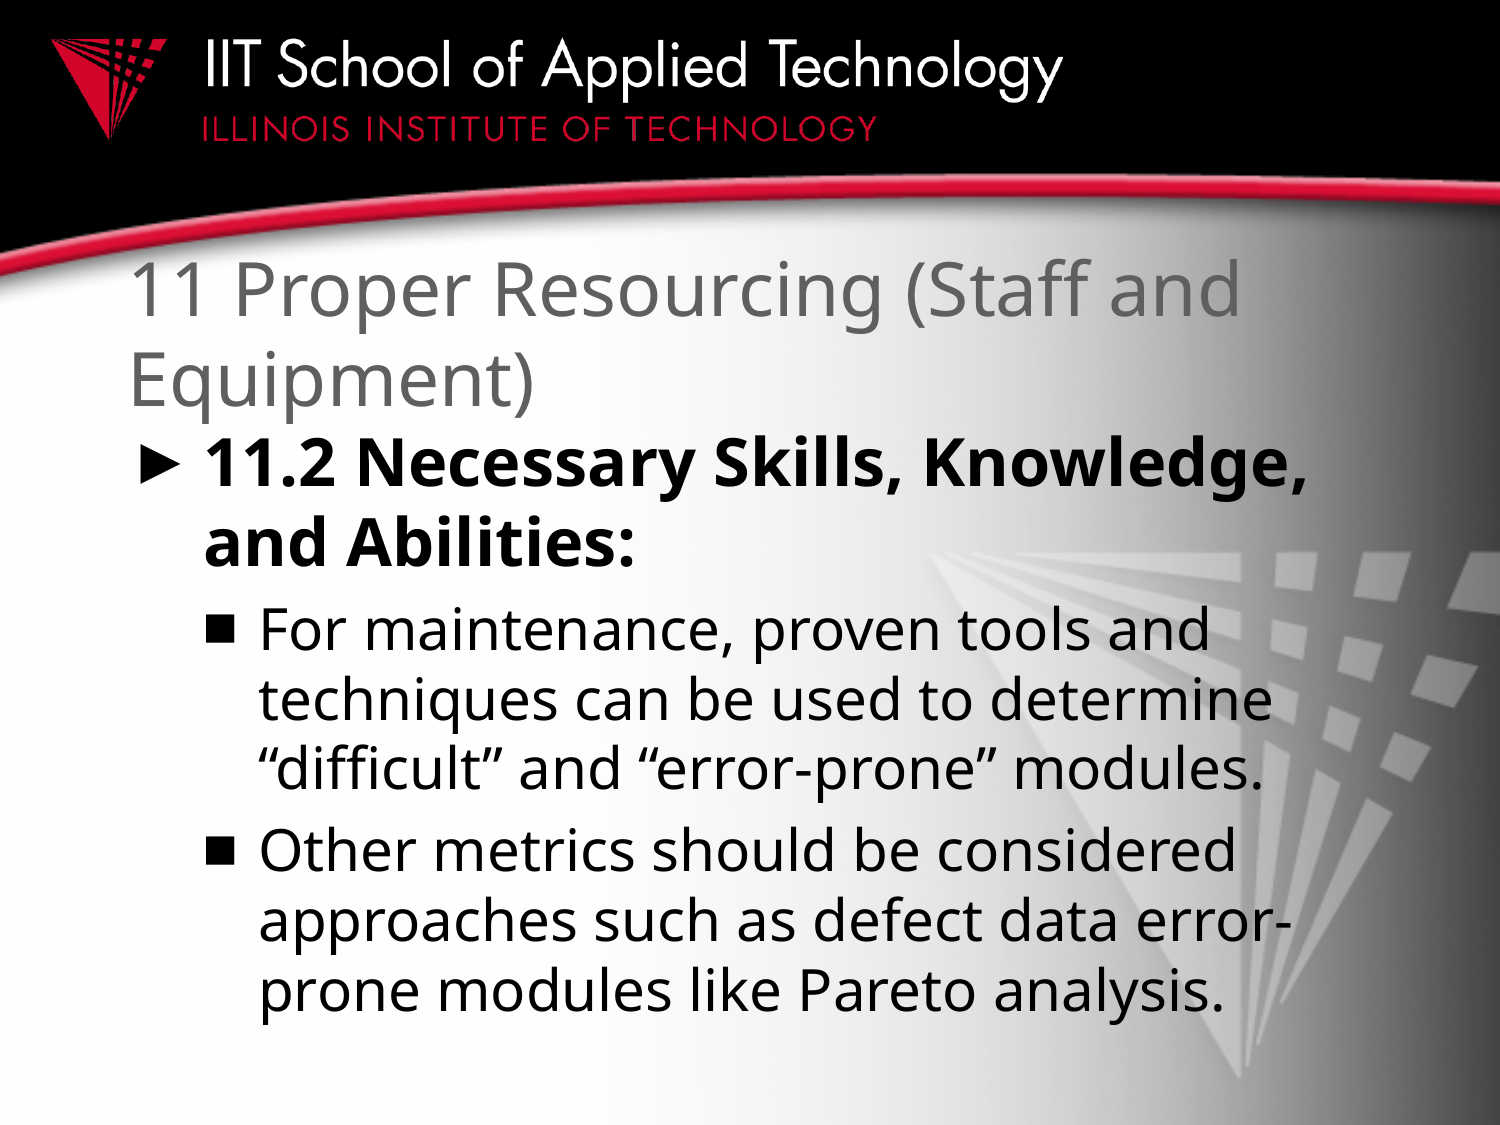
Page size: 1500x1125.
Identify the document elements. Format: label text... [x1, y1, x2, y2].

title 11 Proper Resourcing (Staff and Equipment) [112, 249, 1388, 412]
picture [0, 0, 1500, 1125]
list 11.2 Necessary Skills, Knowledge, and Abilities: For maintenance, proven tools and techniques can be used to determine “difficult” and “error-prone” modules. Other metrics should be considered approaches such as defect data error-prone modules like Pareto analysis. [112, 412, 1388, 1101]
